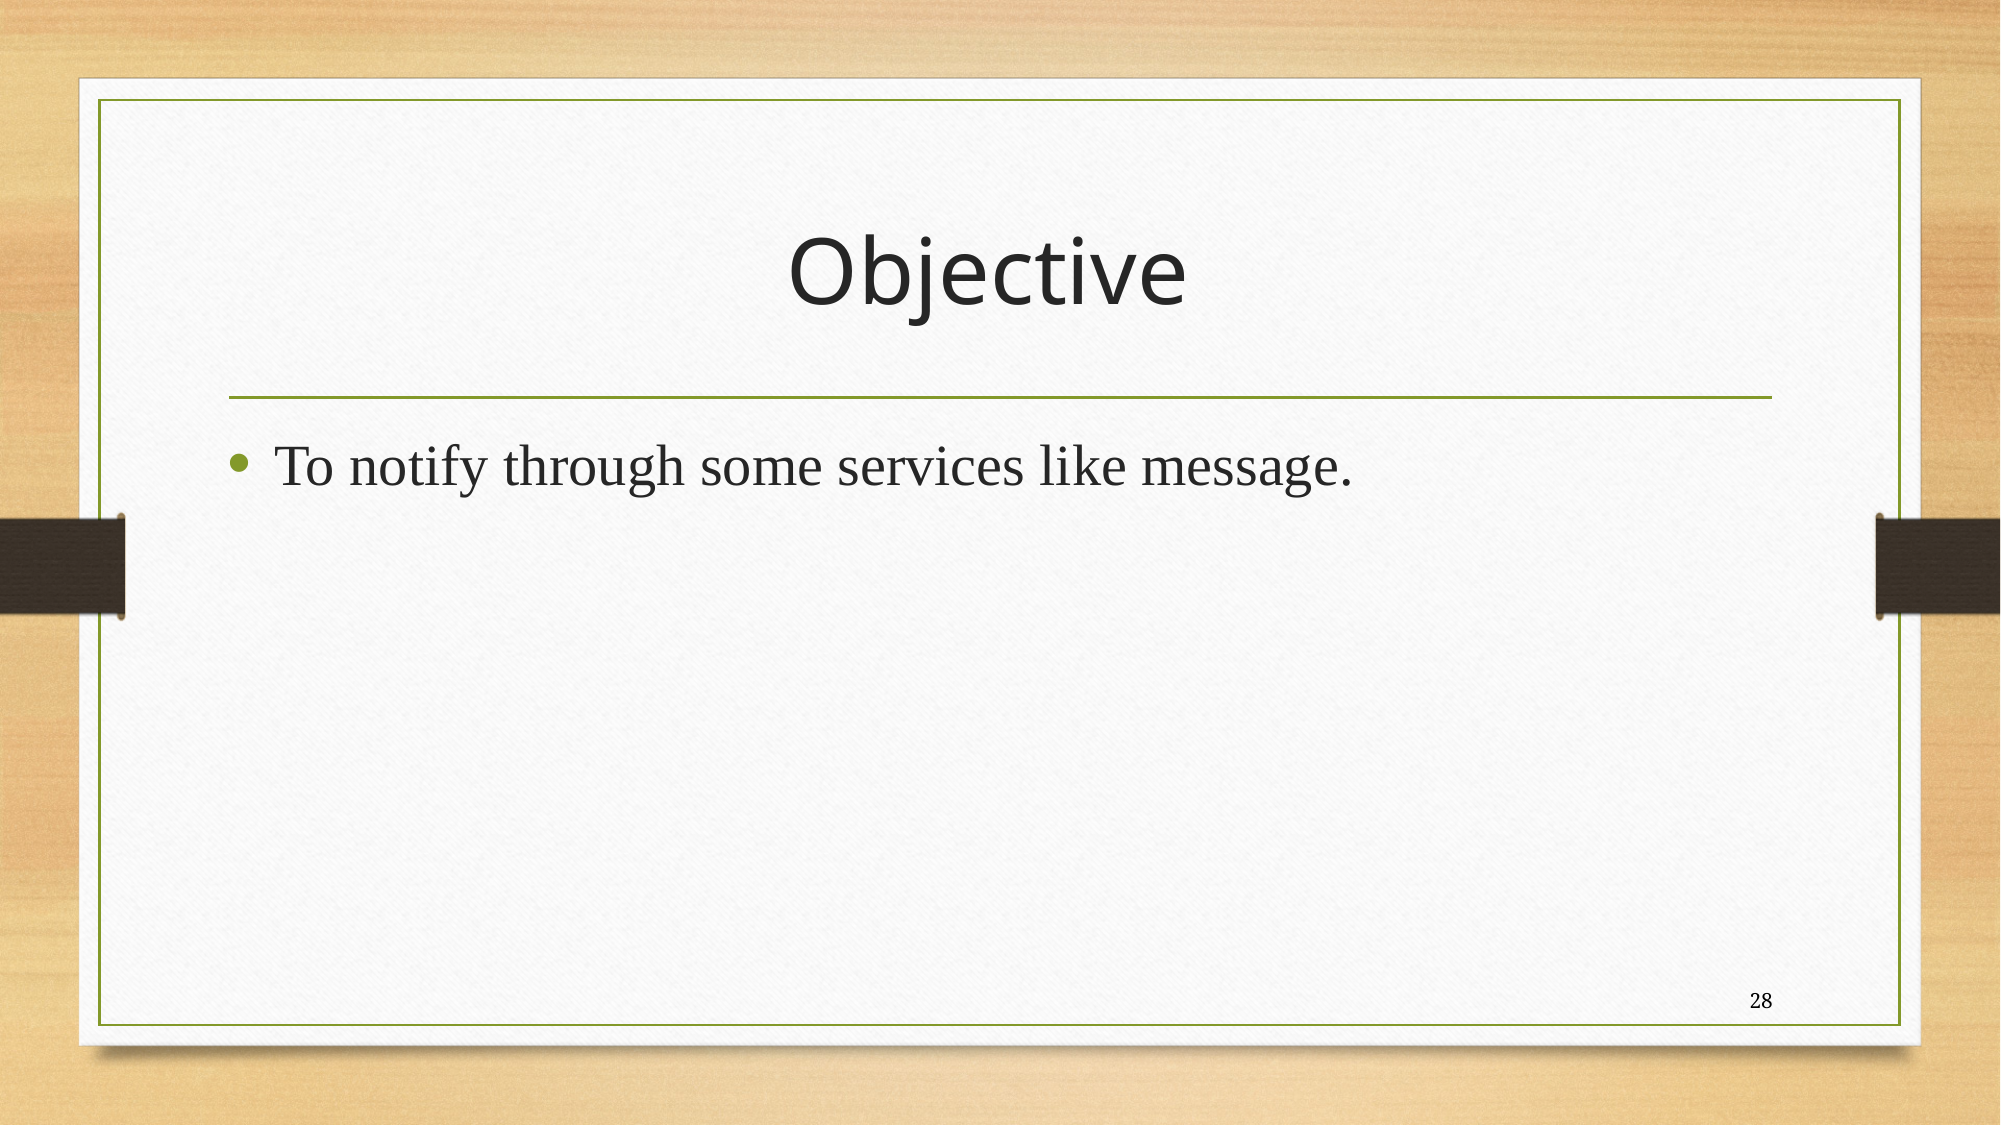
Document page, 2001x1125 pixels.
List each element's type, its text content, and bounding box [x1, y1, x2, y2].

title Objective [212, 161, 1788, 375]
picture [0, 0, 2001, 1125]
list To notify through some services like message. [212, 419, 1788, 964]
slide_number 28 [1698, 979, 1788, 1025]
